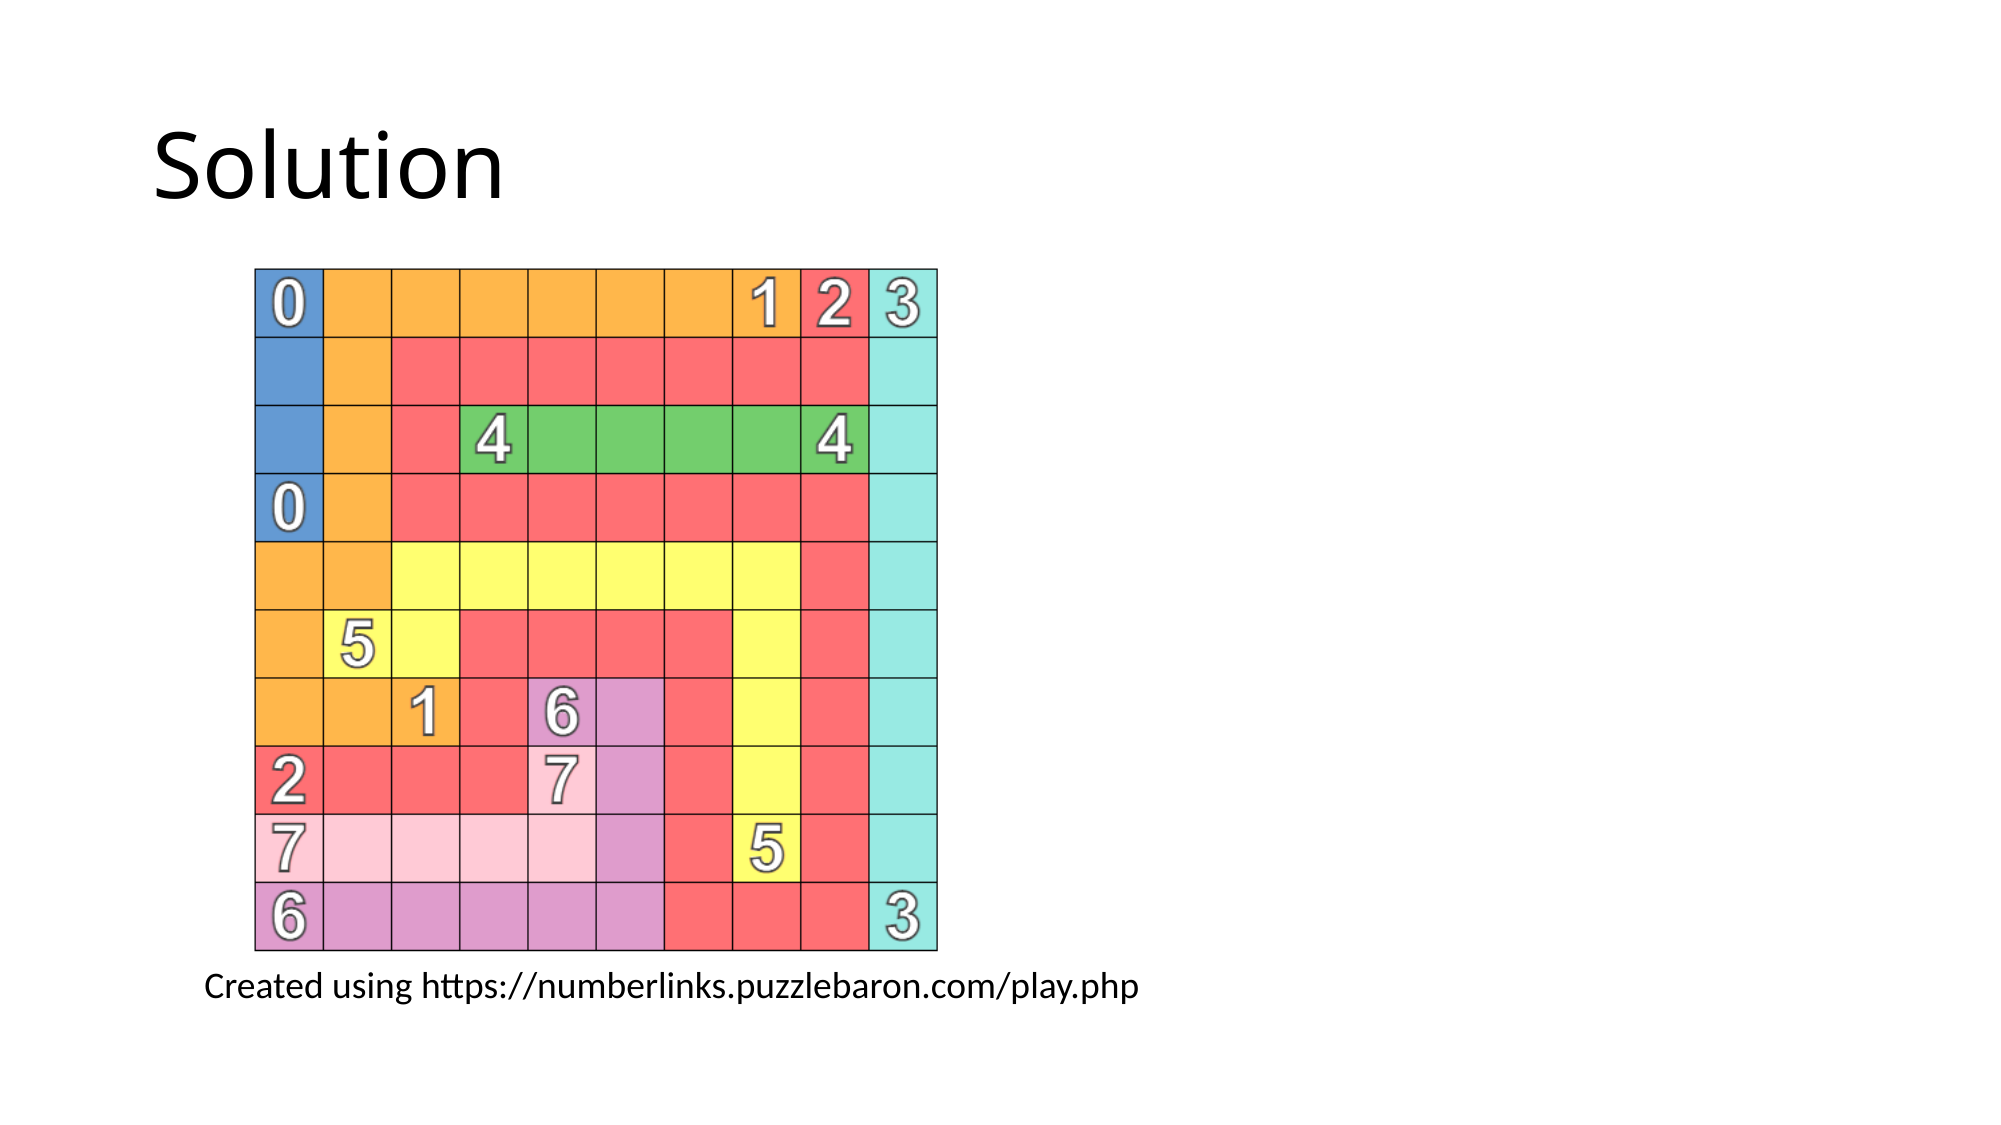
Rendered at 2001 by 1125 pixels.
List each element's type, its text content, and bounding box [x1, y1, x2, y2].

text_box Created using https://numberlinks.puzzlebaron.com/play.php [189, 953, 1156, 1014]
picture [252, 266, 942, 954]
title Solution [137, 59, 1863, 278]
